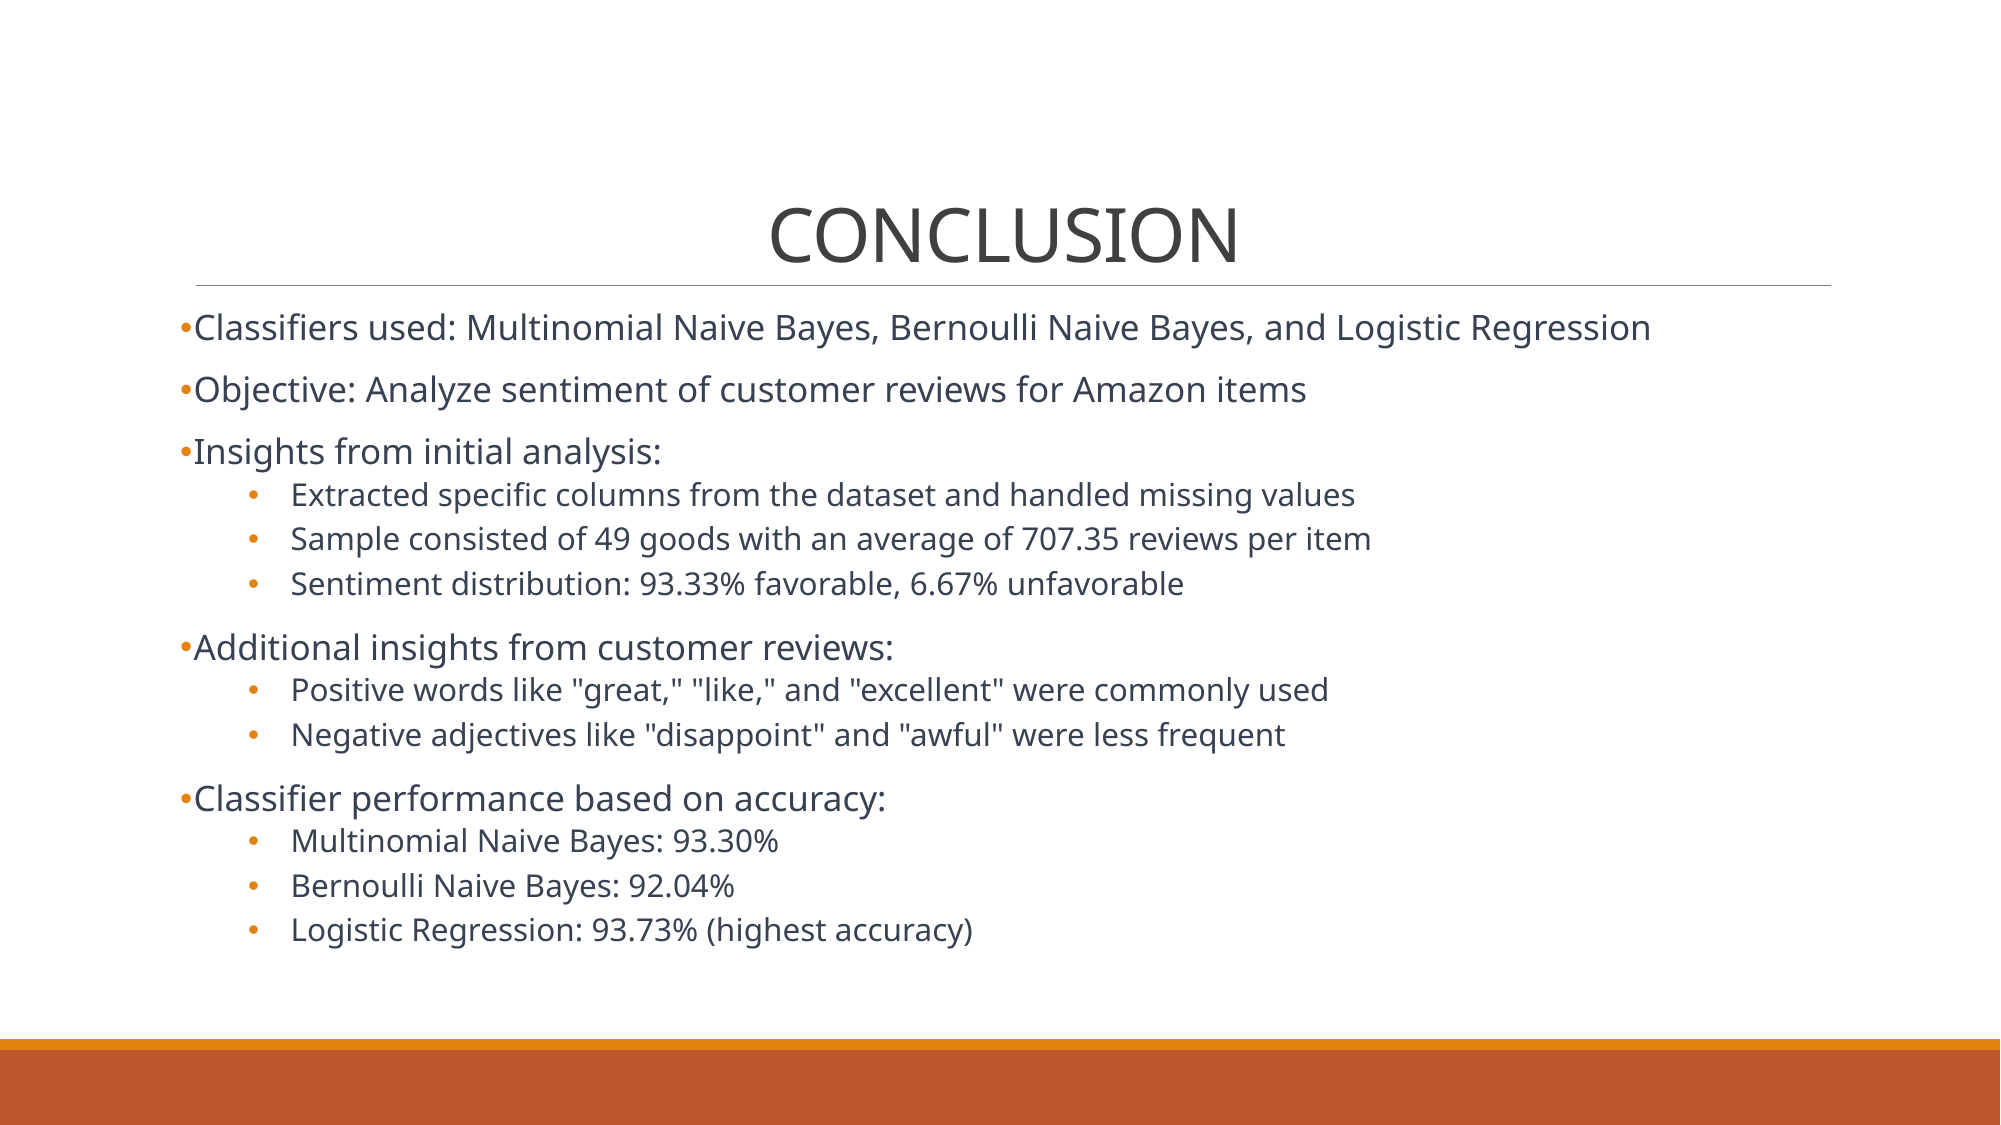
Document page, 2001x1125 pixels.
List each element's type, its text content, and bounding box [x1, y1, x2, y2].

list Classifiers used: Multinomial Naive Bayes, Bernoulli Naive Bayes, and Logistic Regression Objective: Analyze sentiment of customer reviews for Amazon items Insights from initial analysis: Extracted specific columns from the dataset and handled missing values Sample consisted of 49 goods with an average of 707.35 reviews per item Sentiment distribution: 93.33% favorable, 6.67% unfavorable Additional insights from customer reviews: Positive words like "great," "like," and "excellent" were commonly used Negative adjectives like "disappoint" and "awful" were less frequent Classifier performance based on accuracy: Multinomial Naive Bayes: 93.30% Bernoulli Naive Bayes: 92.04% Logistic Regression: 93.73% (highest accuracy) [180, 302, 1830, 963]
title CONCLUSION [180, 47, 1830, 285]
